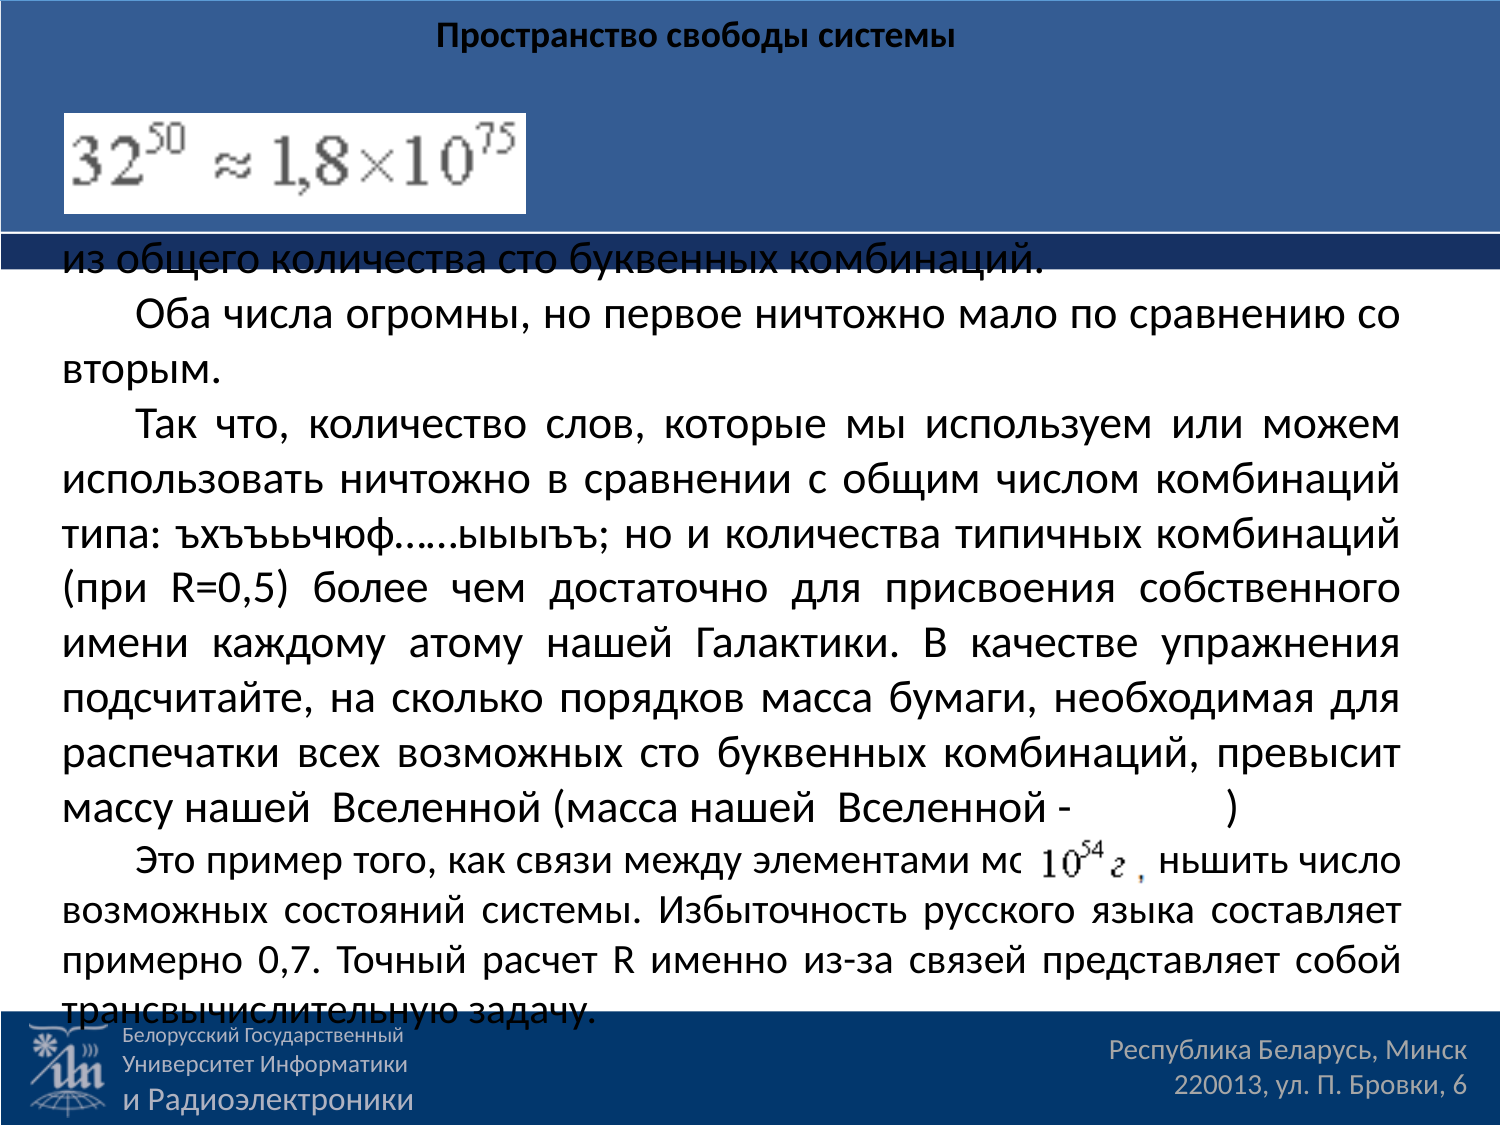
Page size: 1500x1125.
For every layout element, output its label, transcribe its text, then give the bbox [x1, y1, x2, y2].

picture [64, 113, 526, 214]
text_box из общего количества сто буквенных комбинаций. Оба числа огромны, но первое ничтожно мало по сравнению со вторым. Так что, количество слов, которые мы используем или можем использовать ничтожно в сравнении с общим числом комбинаций типа: ъхъъььчюф……ыыыъъ; но и количества типичных комбинаций (при R=0,5) более чем достаточно для присвоения собственного имени каждому атому нашей Галактики. В качестве упражнения подсчитайте, на сколько порядков масса бумаги, необходимая для распечатки всех возможных сто буквенных комбинаций, превысит массу нашей Вселенной (масса нашей Вселенной - ) Это пример того, как связи между элементами могут уменьшить число возможных состояний системы. Избыточность русского языка составляет примерно 0,7. Точный расчет R именно из-за связей представляет собой трансвычислительную задачу. [46, 219, 1418, 1040]
picture [29, 1022, 108, 1118]
picture [1021, 829, 1158, 897]
text_box Пространство свободы системы [421, 2, 972, 63]
